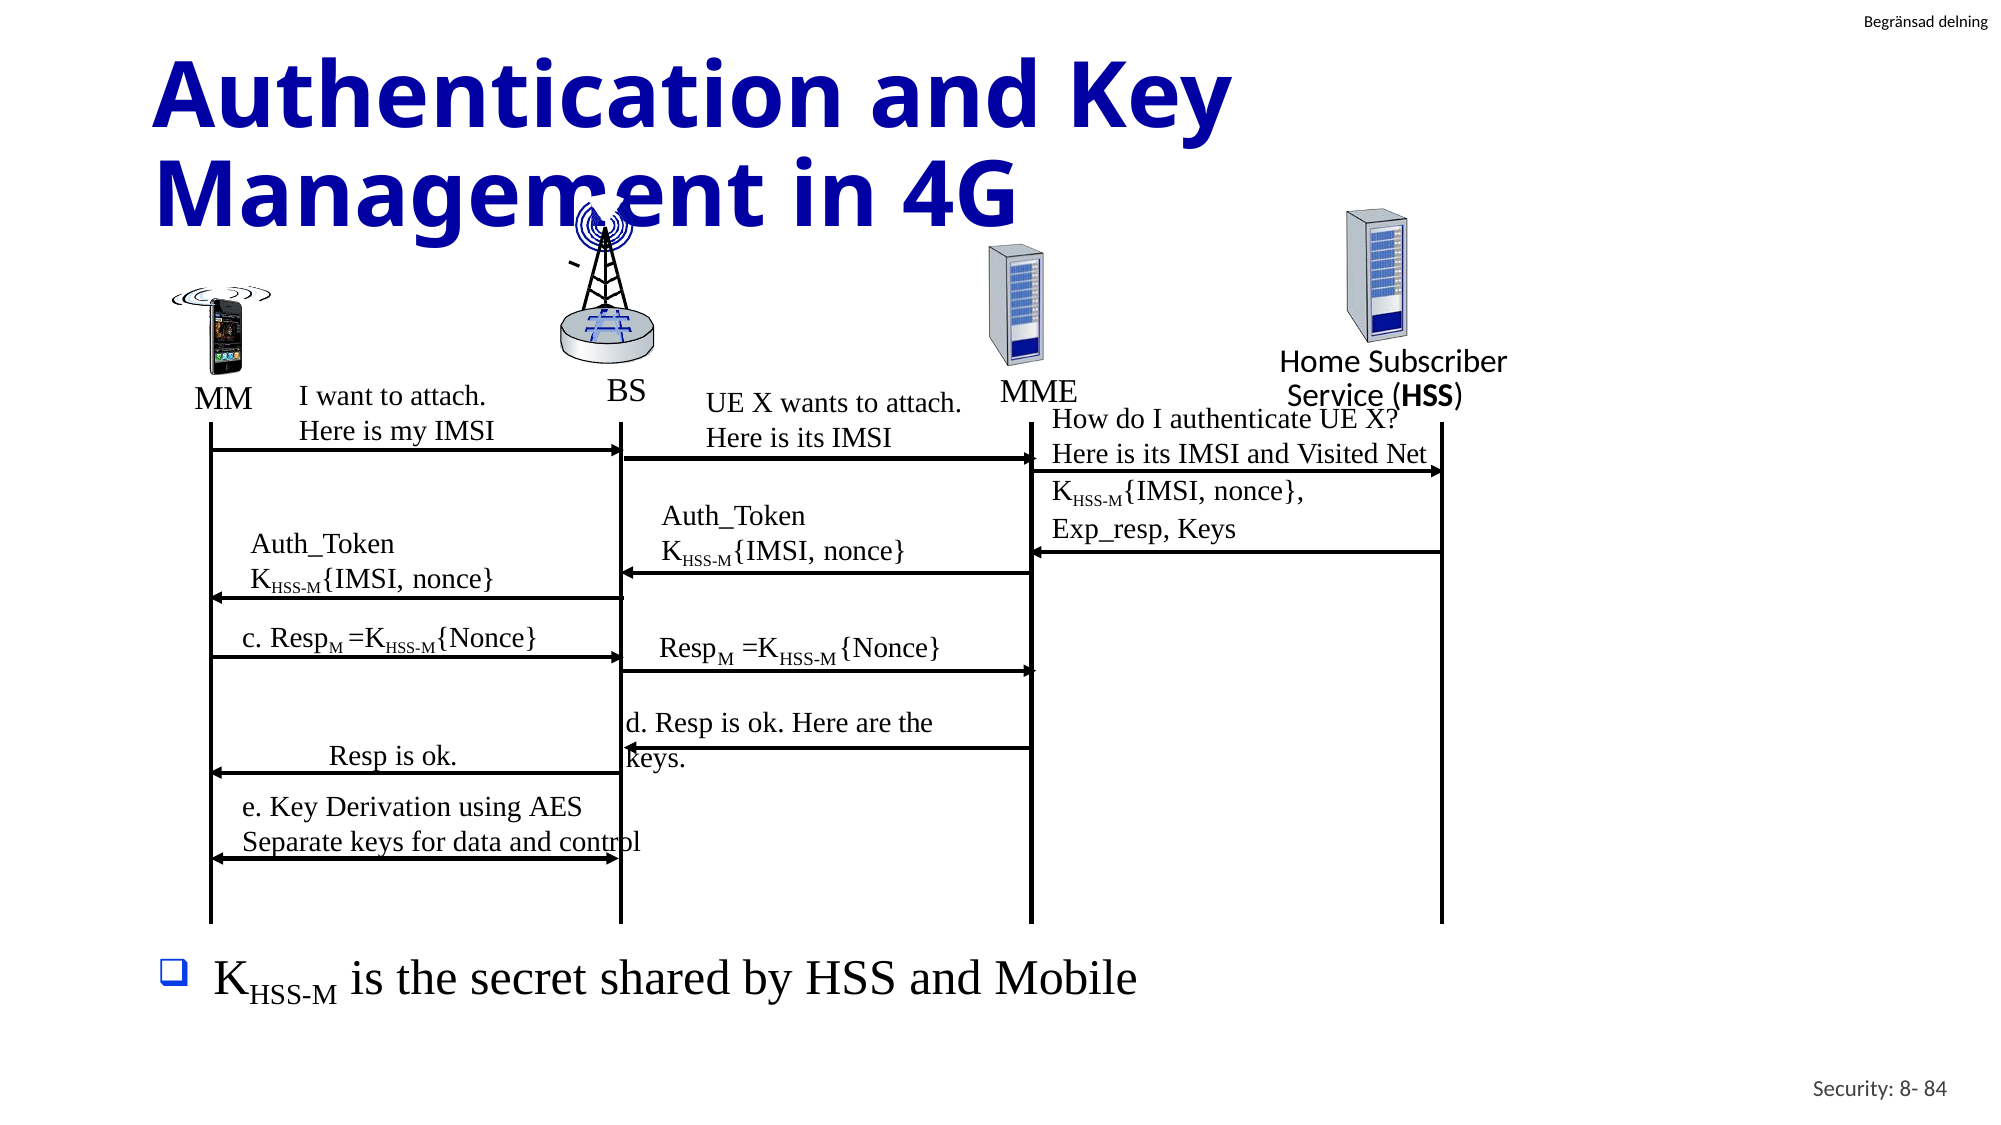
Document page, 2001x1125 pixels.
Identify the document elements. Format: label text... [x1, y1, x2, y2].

text_box KHSS-M is the secret shared by HSS and Mobile [151, 942, 1158, 1011]
text_box BS [604, 365, 650, 408]
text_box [207, 650, 624, 664]
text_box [621, 664, 1037, 677]
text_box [1028, 464, 1444, 559]
title Authentication and Key Management in 4G [137, 74, 1863, 221]
text_box MM [192, 375, 256, 416]
text_box I want to attach. Here is my IMSI [296, 374, 499, 419]
picture [983, 237, 1048, 370]
slide_number Security: 8- 84 [1512, 1056, 1963, 1117]
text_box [209, 419, 1444, 926]
text_box MME [997, 367, 1082, 410]
text_box Home Subscriber [1277, 336, 1514, 379]
text_box UE X wants to attach. Here is its IMSI [703, 381, 965, 419]
picture [1340, 201, 1419, 347]
text_box How do I authenticate UE X? [1049, 397, 1400, 419]
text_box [621, 452, 1037, 465]
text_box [170, 285, 271, 375]
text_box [560, 194, 655, 364]
text_box Service (HSS) [1284, 370, 1467, 413]
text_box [620, 566, 1036, 579]
